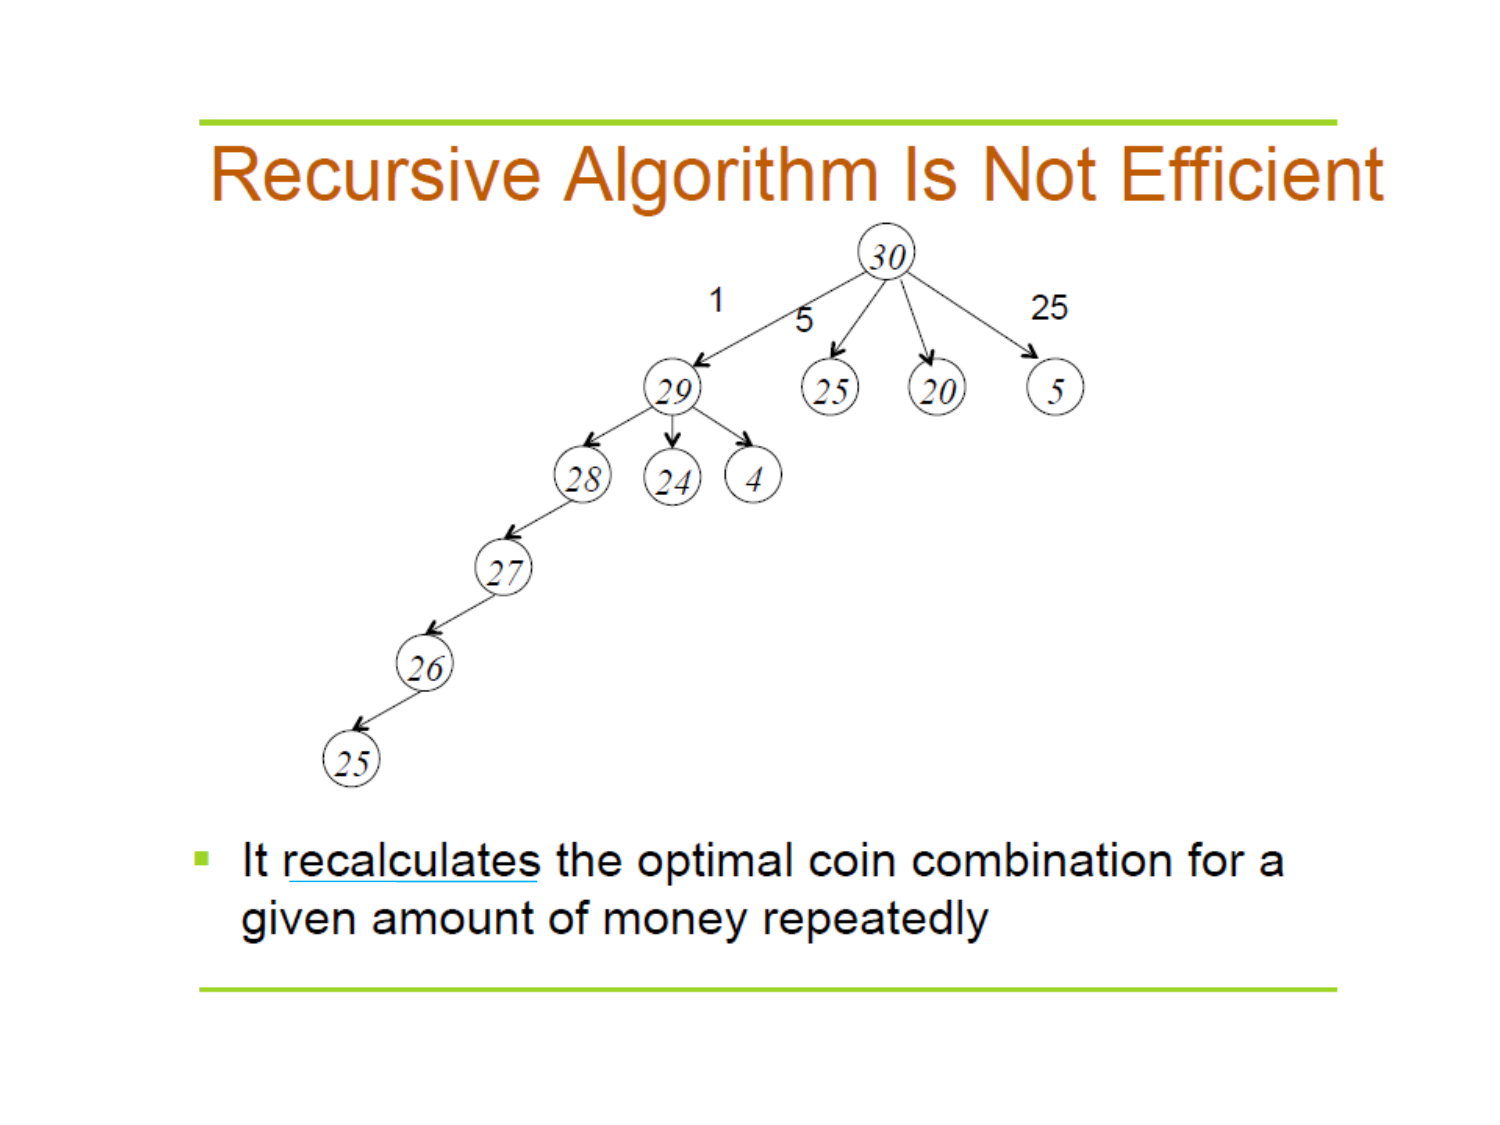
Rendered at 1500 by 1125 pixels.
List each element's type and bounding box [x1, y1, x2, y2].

picture [111, 54, 1436, 1048]
